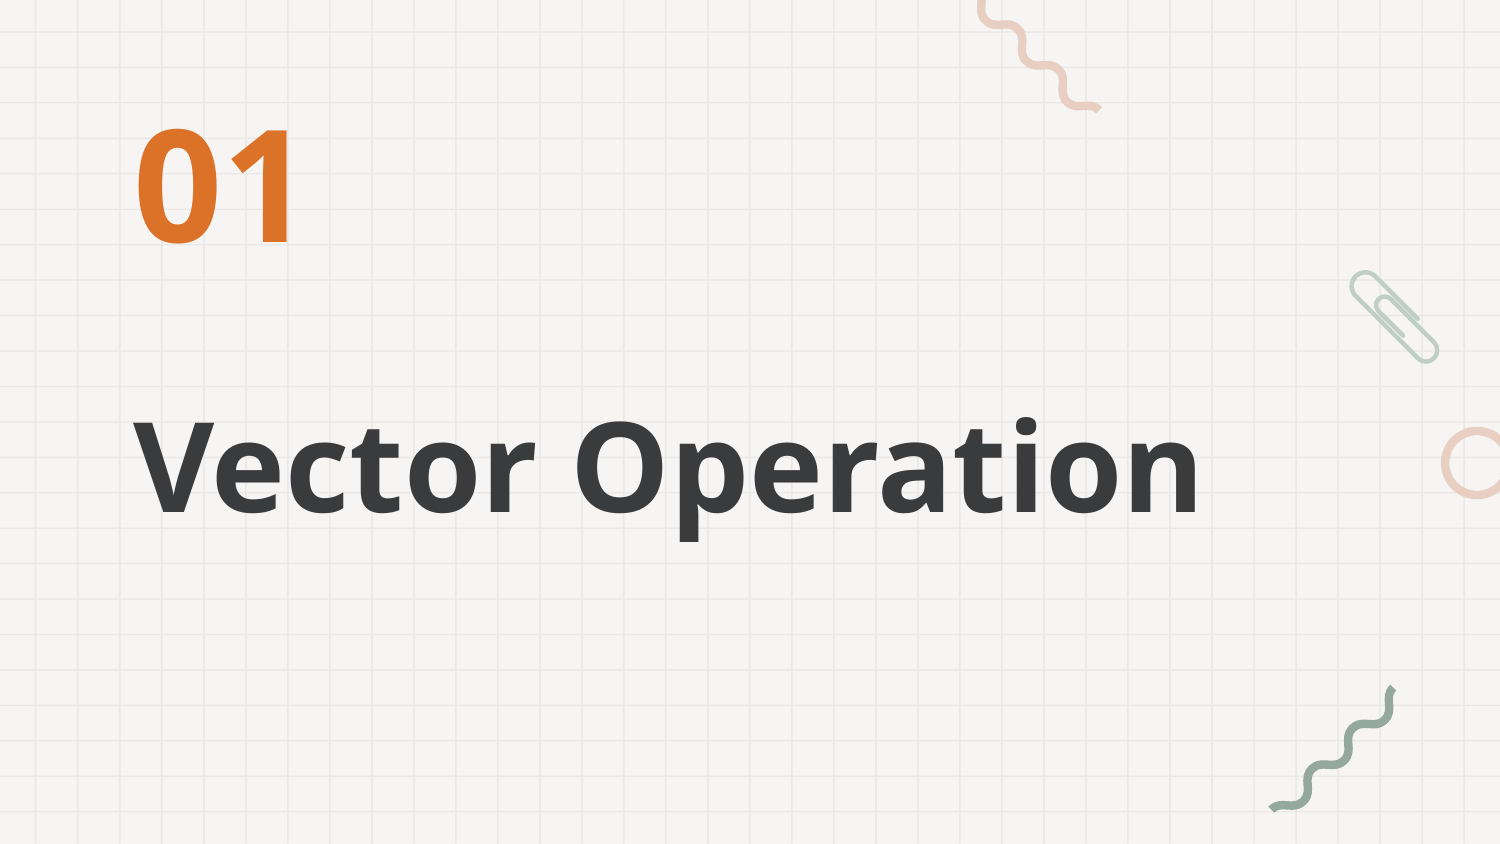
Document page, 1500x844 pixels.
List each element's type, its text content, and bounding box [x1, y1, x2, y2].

text_box [1268, 684, 1397, 813]
title 01 [118, 94, 381, 265]
text_box [976, 0, 1103, 114]
title Vector Operation [118, 294, 1397, 632]
